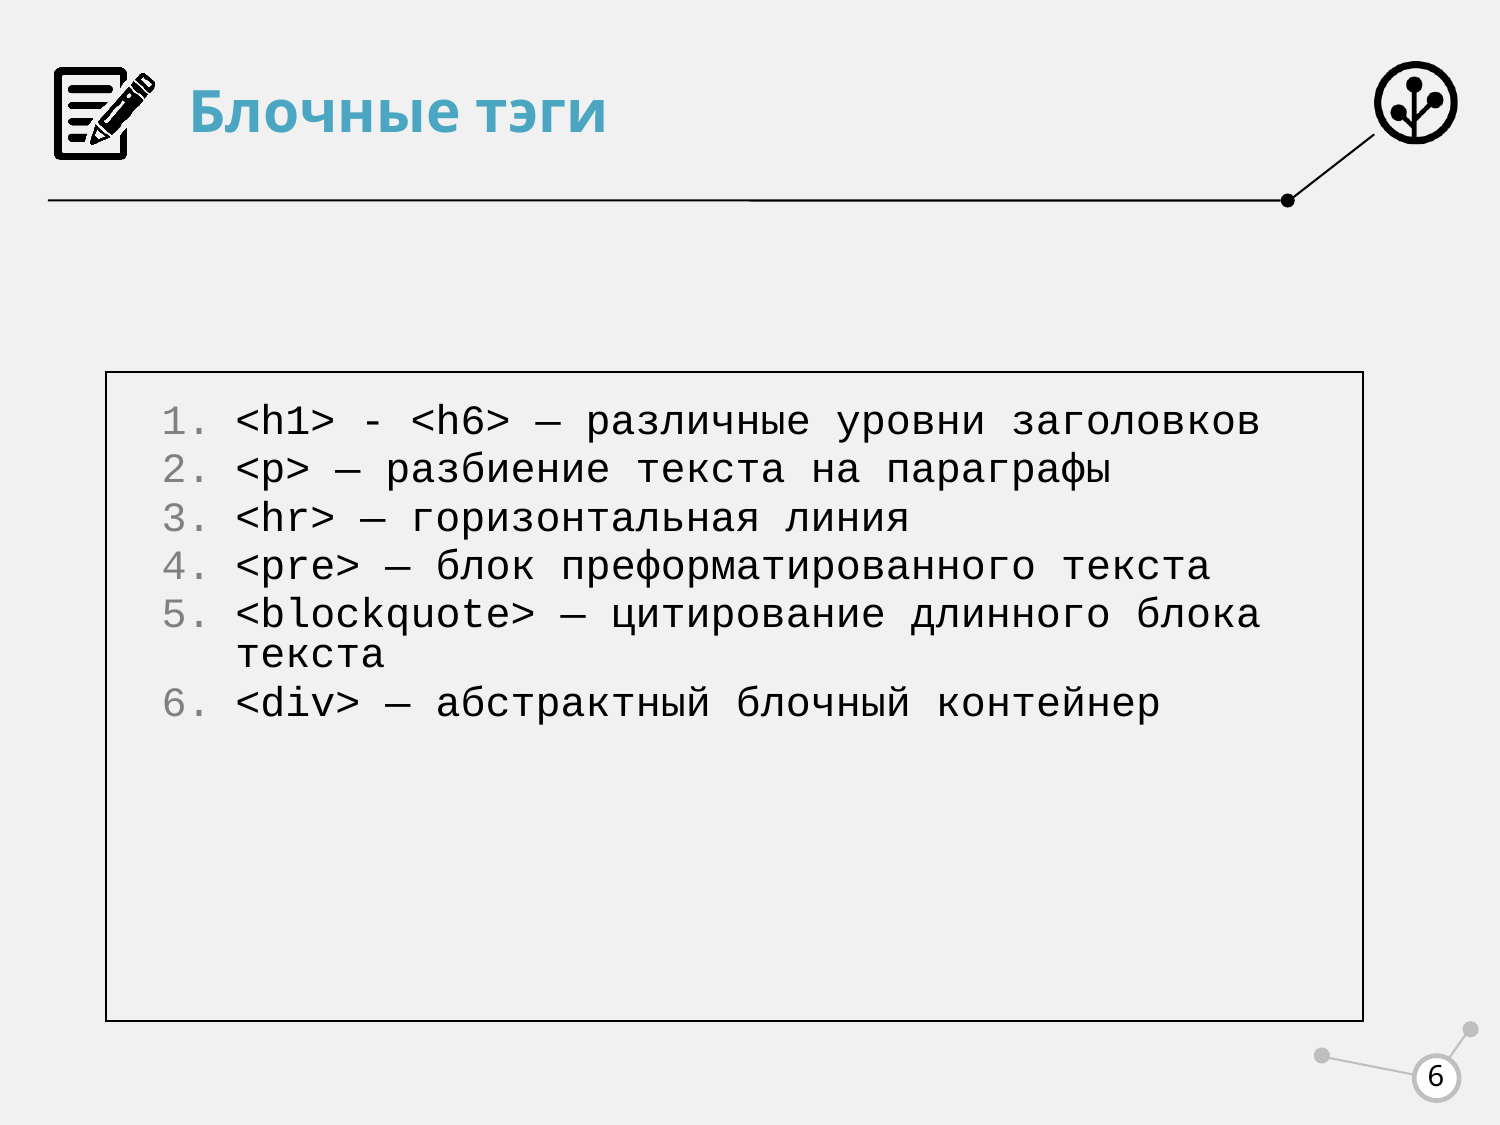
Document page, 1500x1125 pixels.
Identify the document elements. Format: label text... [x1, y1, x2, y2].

list <h1> - <h6> ― различные уровни заголовков <p> ― разбиение текста на параграфы <hr> ― горизонтальная линия <pre> ― блок преформатированного текста <blockquote> ― цитирование длинного блока текста <div> ― абстрактный блочный контейнер [146, 395, 1339, 1000]
title Блочные тэги [173, 42, 1281, 185]
slide_number 6 [1404, 1047, 1468, 1108]
picture [1363, 24, 1464, 185]
